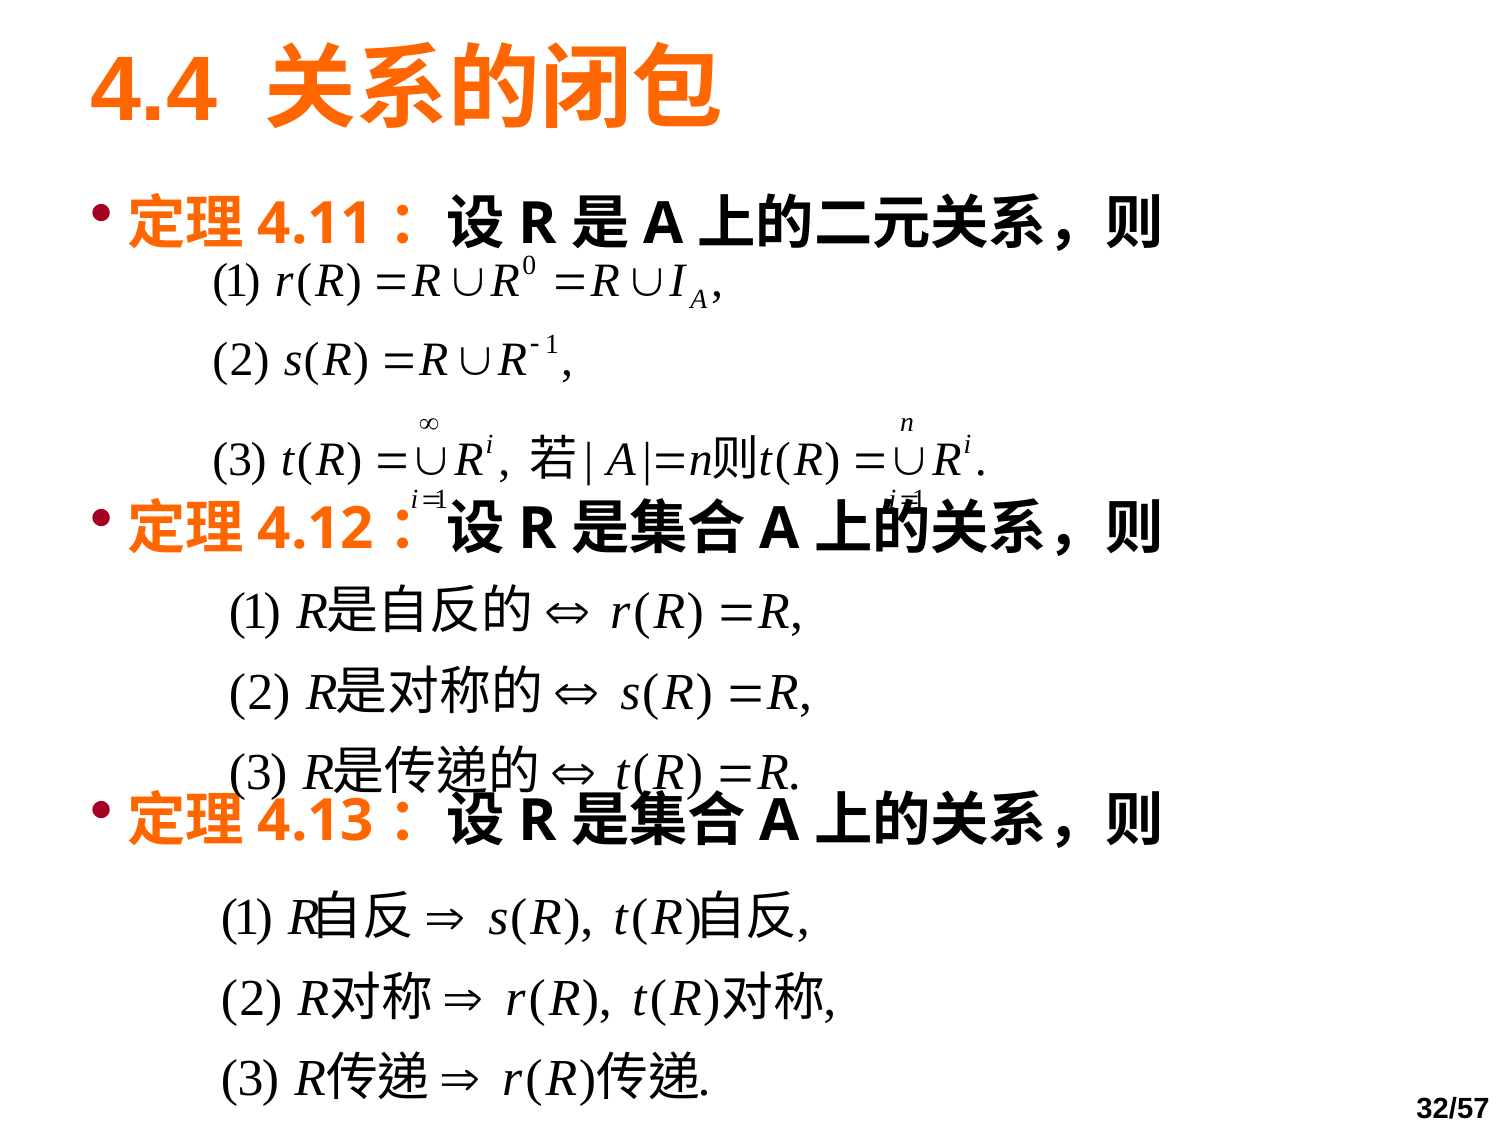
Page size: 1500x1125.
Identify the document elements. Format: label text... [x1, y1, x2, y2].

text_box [213, 881, 844, 1120]
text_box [221, 574, 823, 813]
title 4.4 关系的闭包 [74, 37, 1426, 143]
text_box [205, 242, 995, 520]
list 定理4.11：设R是A上的二元关系，则 定理4.12：设R是集合A上的关系，则 定理4.13：设R是集合A上的关系，则 [75, 187, 1425, 1088]
